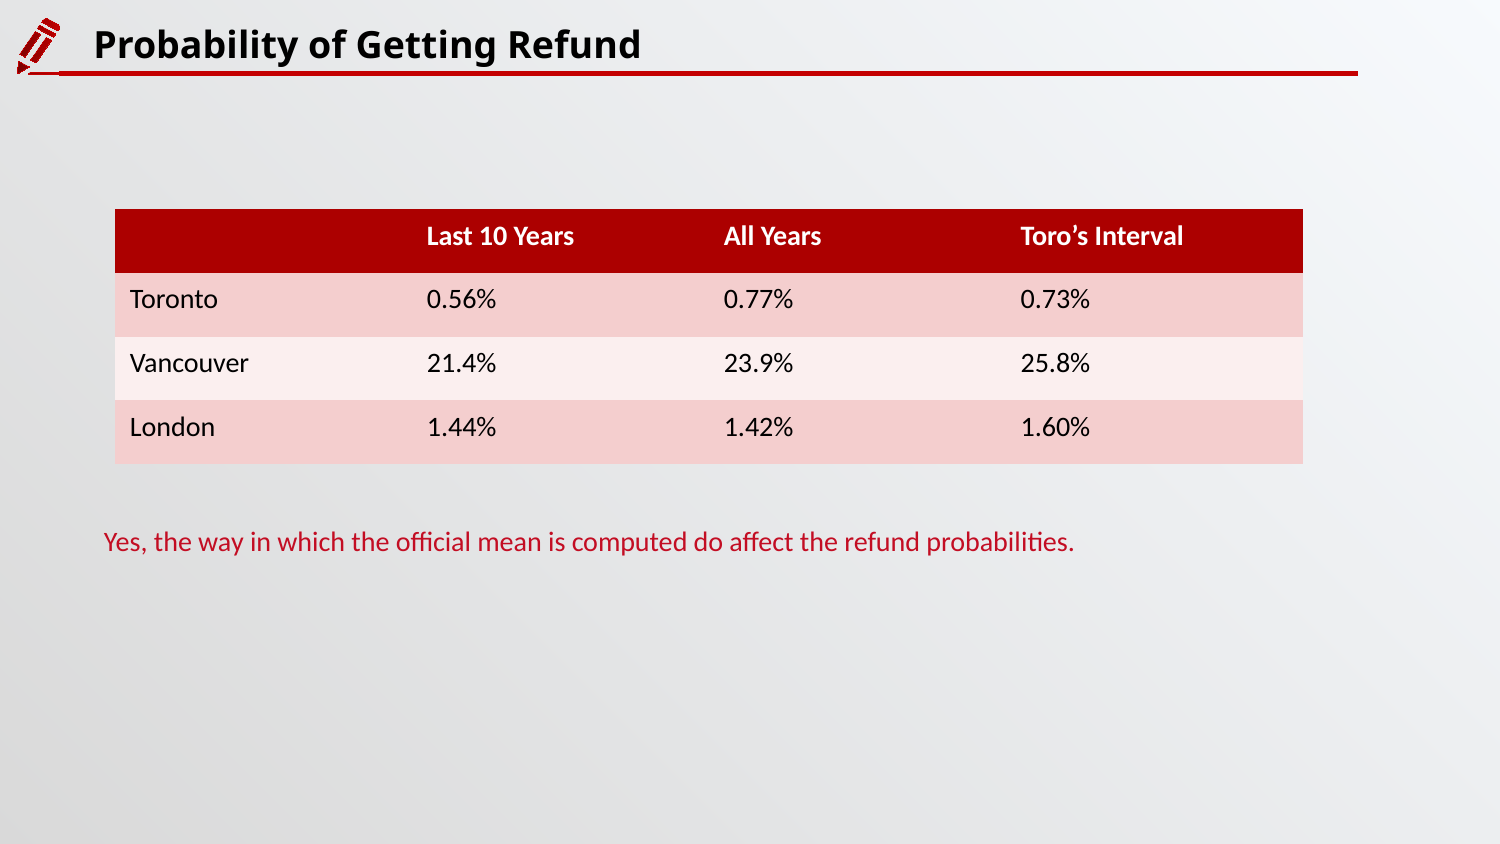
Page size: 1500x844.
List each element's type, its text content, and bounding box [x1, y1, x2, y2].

table_cell London [115, 400, 412, 464]
table_cell 1.42% [709, 400, 1006, 464]
table_cell 1.60% [1006, 400, 1303, 464]
table_cell Toronto [115, 273, 412, 337]
table_cell 0.73% [1006, 273, 1303, 337]
table_header All Years [709, 209, 1006, 273]
table_cell 0.56% [412, 273, 709, 337]
table_header [115, 209, 412, 273]
table_header Toro’s Interval [1006, 209, 1303, 273]
table_cell 21.4% [412, 337, 709, 400]
table_cell 23.9% [709, 337, 1006, 400]
text_box Yes, the way in which the official mean is computed do affect the refund probabilities. [89, 516, 1154, 565]
table_cell 25.8% [1006, 337, 1303, 400]
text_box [16, 18, 1359, 75]
table_header Last 10 Years [412, 209, 709, 273]
text_box Probability of Getting Refund [78, 13, 850, 18]
table_cell 1.44% [412, 400, 709, 464]
table_cell 0.77% [709, 273, 1006, 337]
table_cell Vancouver [115, 337, 412, 400]
